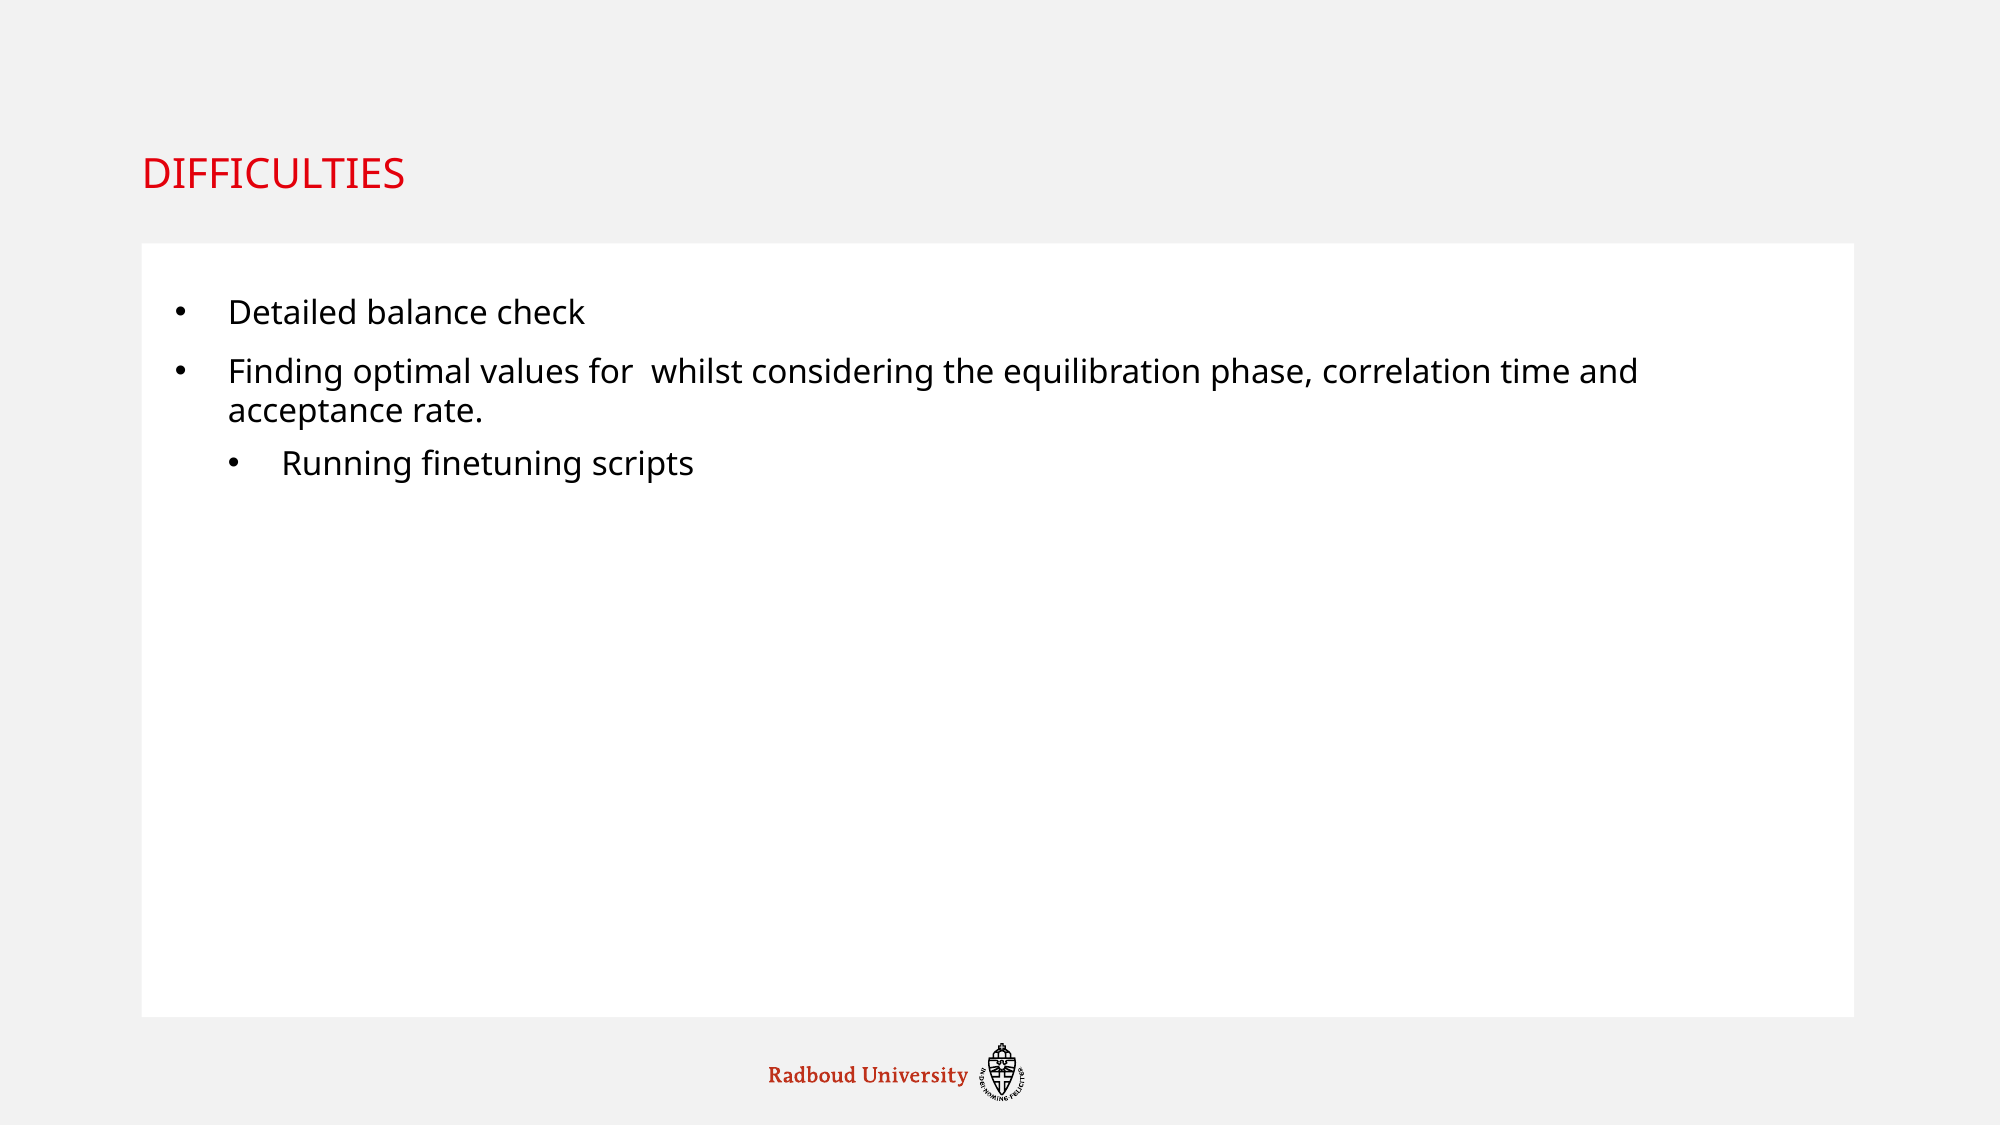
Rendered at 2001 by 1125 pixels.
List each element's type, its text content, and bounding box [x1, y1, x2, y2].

title Difficulties [141, 146, 1855, 195]
